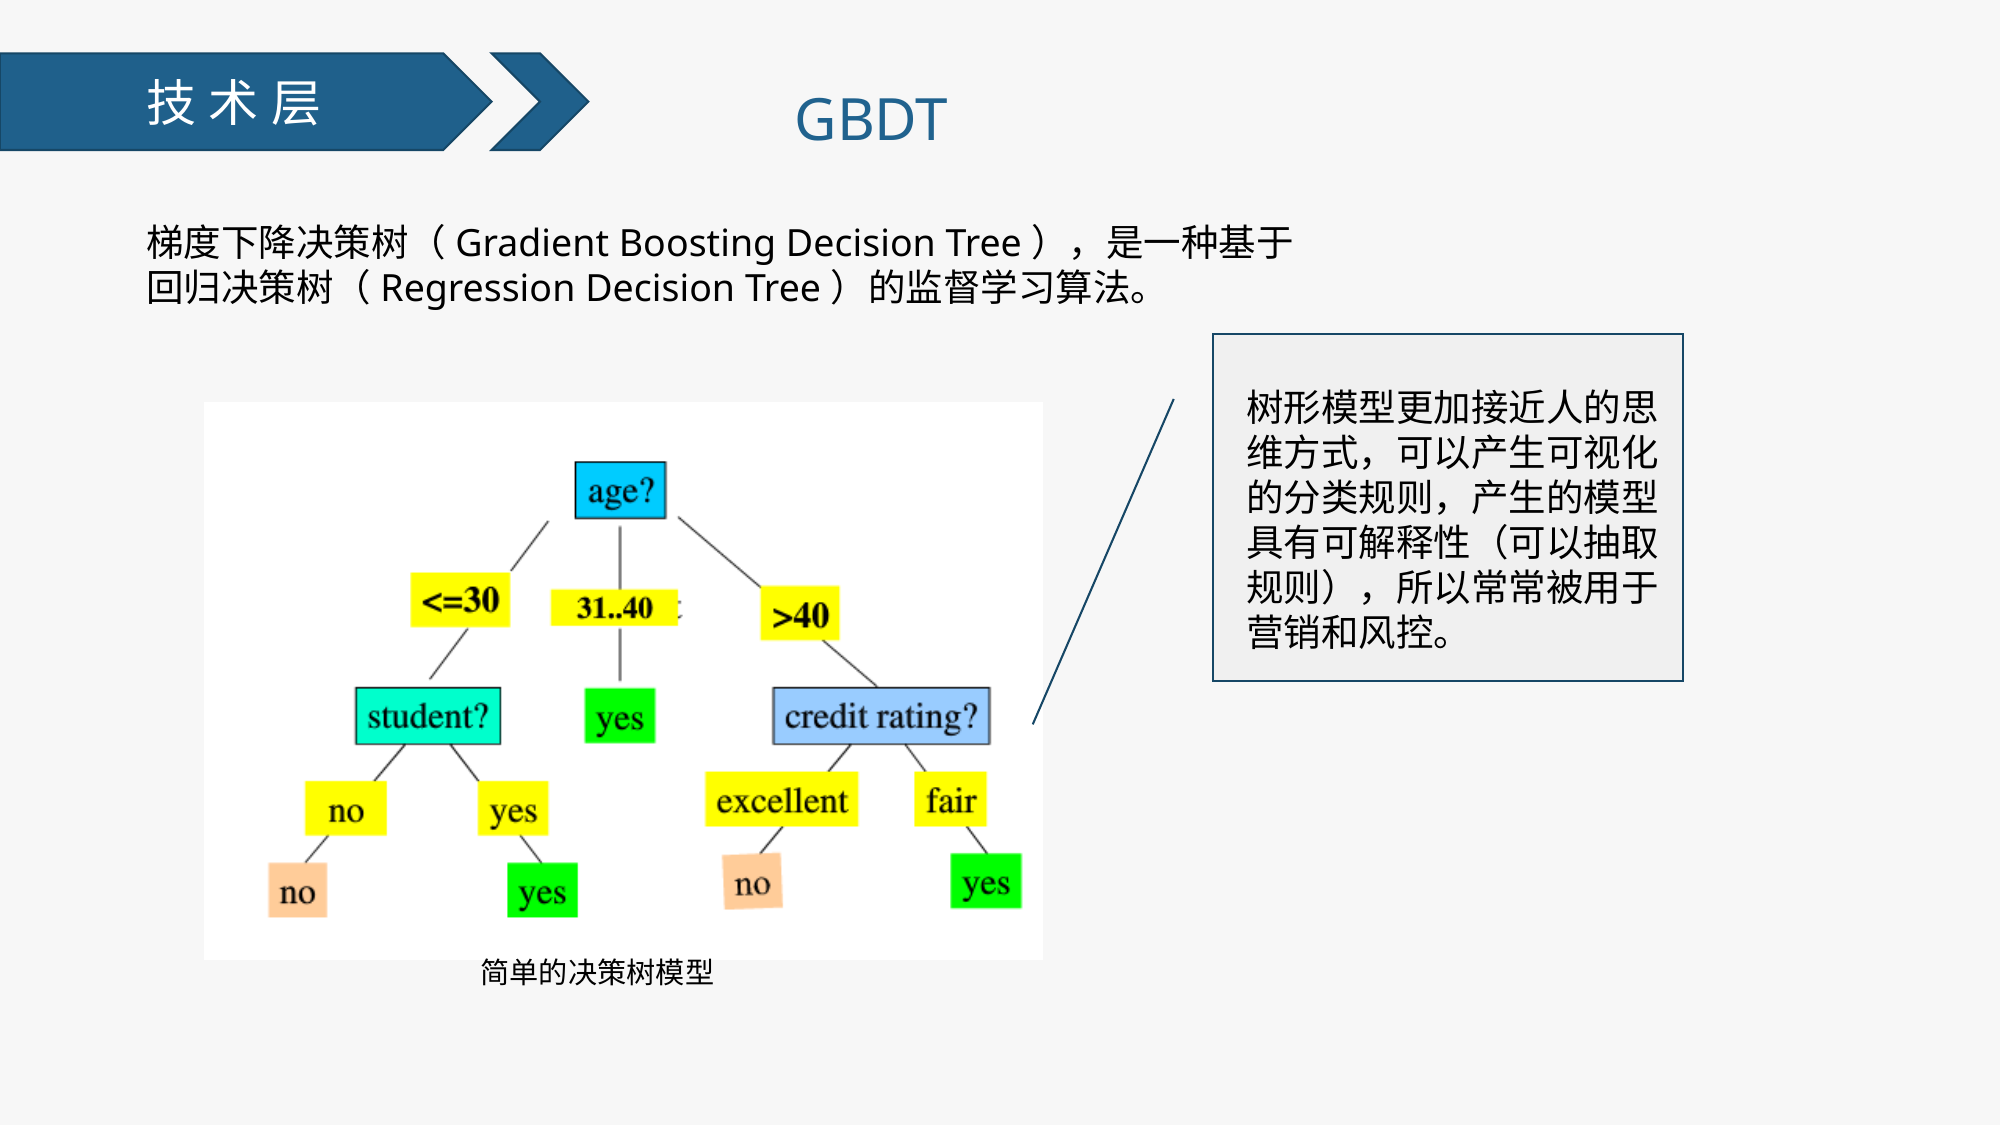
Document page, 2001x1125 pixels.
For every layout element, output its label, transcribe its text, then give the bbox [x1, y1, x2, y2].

text_box 简单的决策树模型 [465, 960, 808, 997]
text_box 梯度下降决策树（Gradient Boosting Decision Tree），是一种基于回归决策树（Regression Decision Tree）的监督学习算法。 [131, 211, 1319, 317]
text_box 技术层 [0, 52, 494, 152]
text_box [1212, 333, 1684, 682]
text_box GBDT [780, 74, 1913, 159]
text_box 树形模型更加接近人的思维方式，可以产生可视化的分类规则，产生的模型具有可解释性（可以抽取规则），所以常常被用于营销和风控。 [1231, 376, 1683, 662]
picture [204, 402, 1043, 960]
text_box [489, 52, 590, 152]
text_box [1043, 398, 1175, 704]
